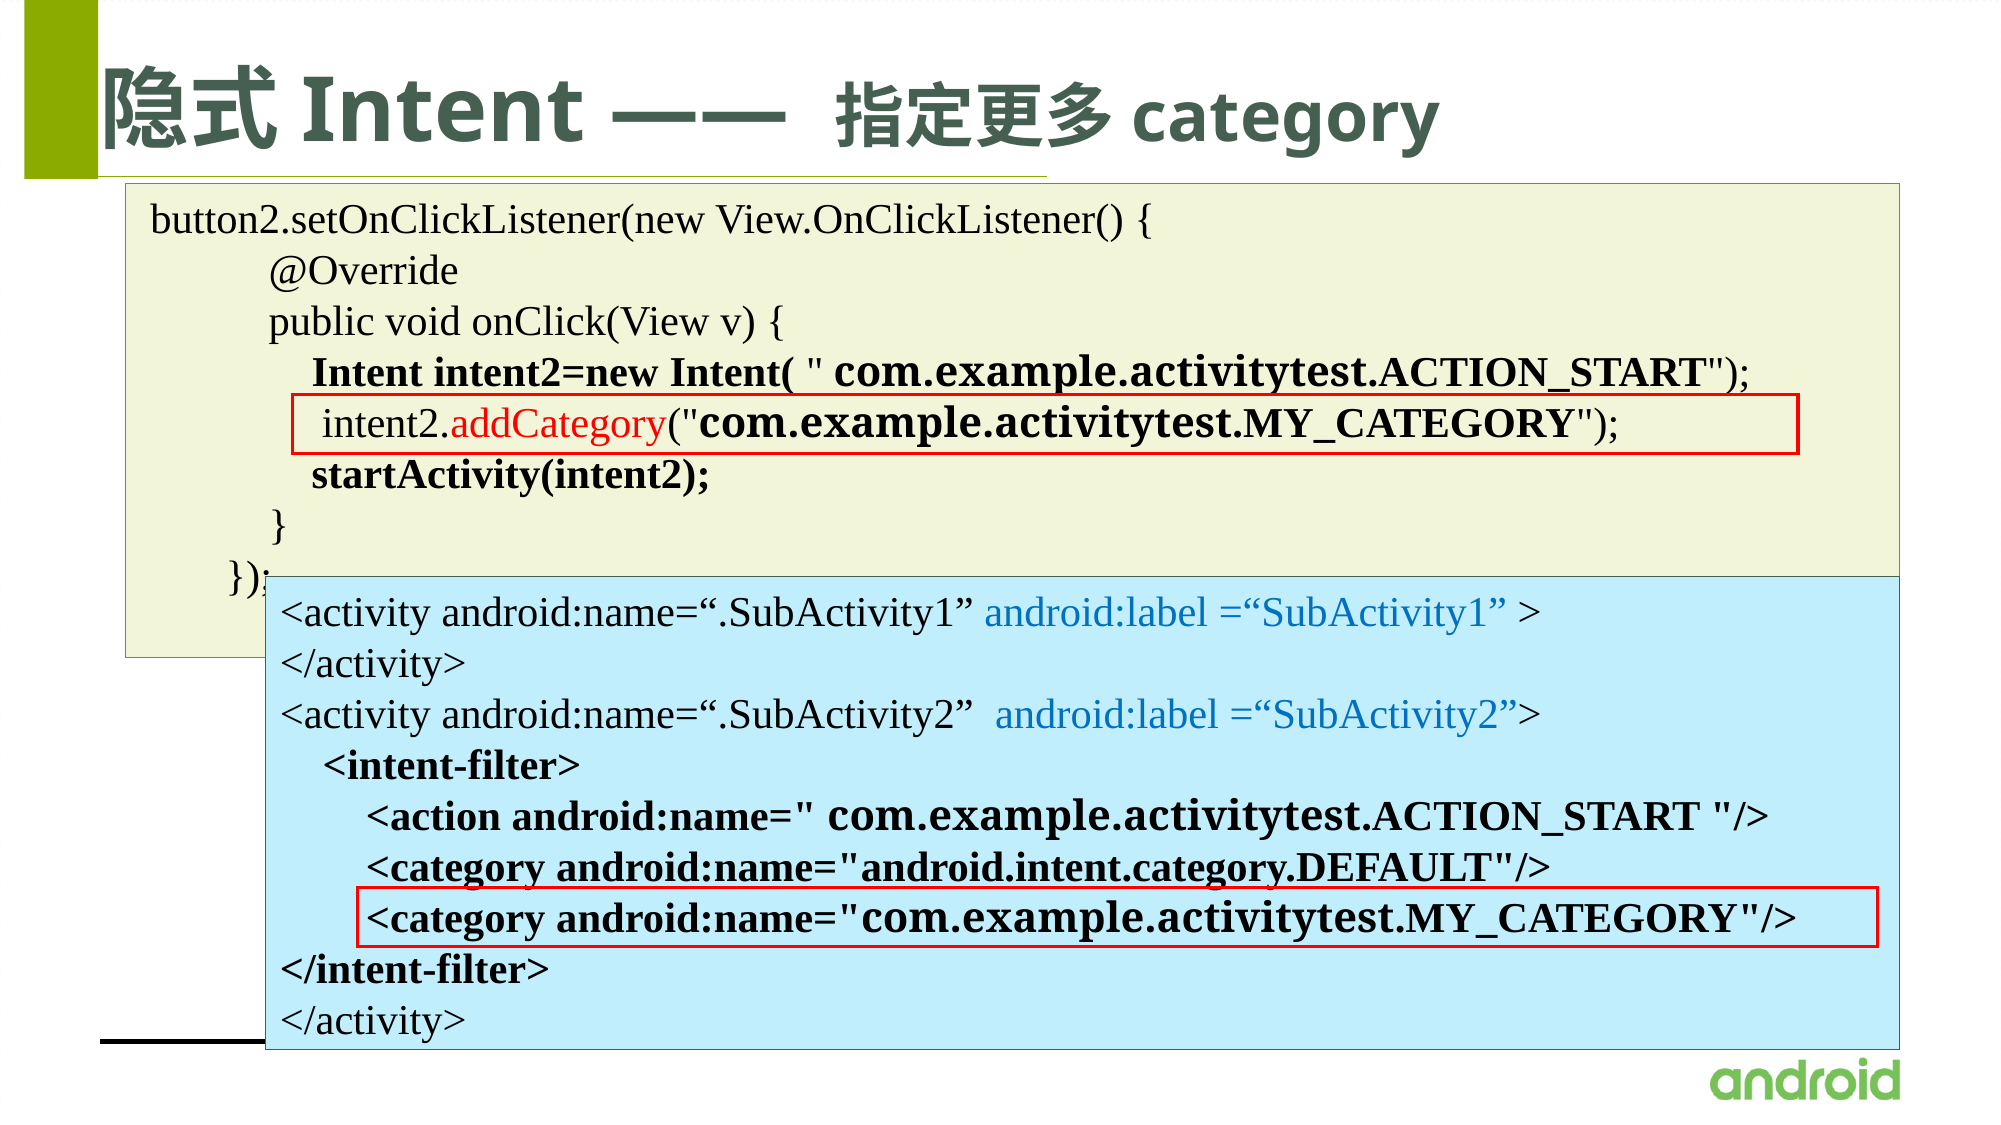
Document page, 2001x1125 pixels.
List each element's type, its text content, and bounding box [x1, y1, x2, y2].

text_box <activity android:name=“.SubActivity1” android:label =“SubActivity1” > </activity> <activity android:name=“.SubActivity2” android:label =“SubActivity2”> <intent-filter> <action android:name=" com.example.activitytest.ACTION_START "/> <category android:name="android.intent.category.DEFAULT"/> <category android:name="com.example.activitytest.MY_CATEGORY"/> </intent-filter> </activity> [265, 576, 1900, 1050]
text_box button2.setOnClickListener(new View.OnClickListener() { @Override public void onClick(View v) { Intent intent2=new Intent( " com.example.activitytest.ACTION_START"); intent2.addCategory("com.example.activitytest.MY_CATEGORY"); startActivity(intent2); } }); [125, 183, 1900, 658]
picture [1710, 1057, 1900, 1100]
text_box [357, 887, 1878, 947]
text_box [292, 394, 1799, 454]
title 隐式Intent —— 指定更多category [99, 21, 1900, 160]
